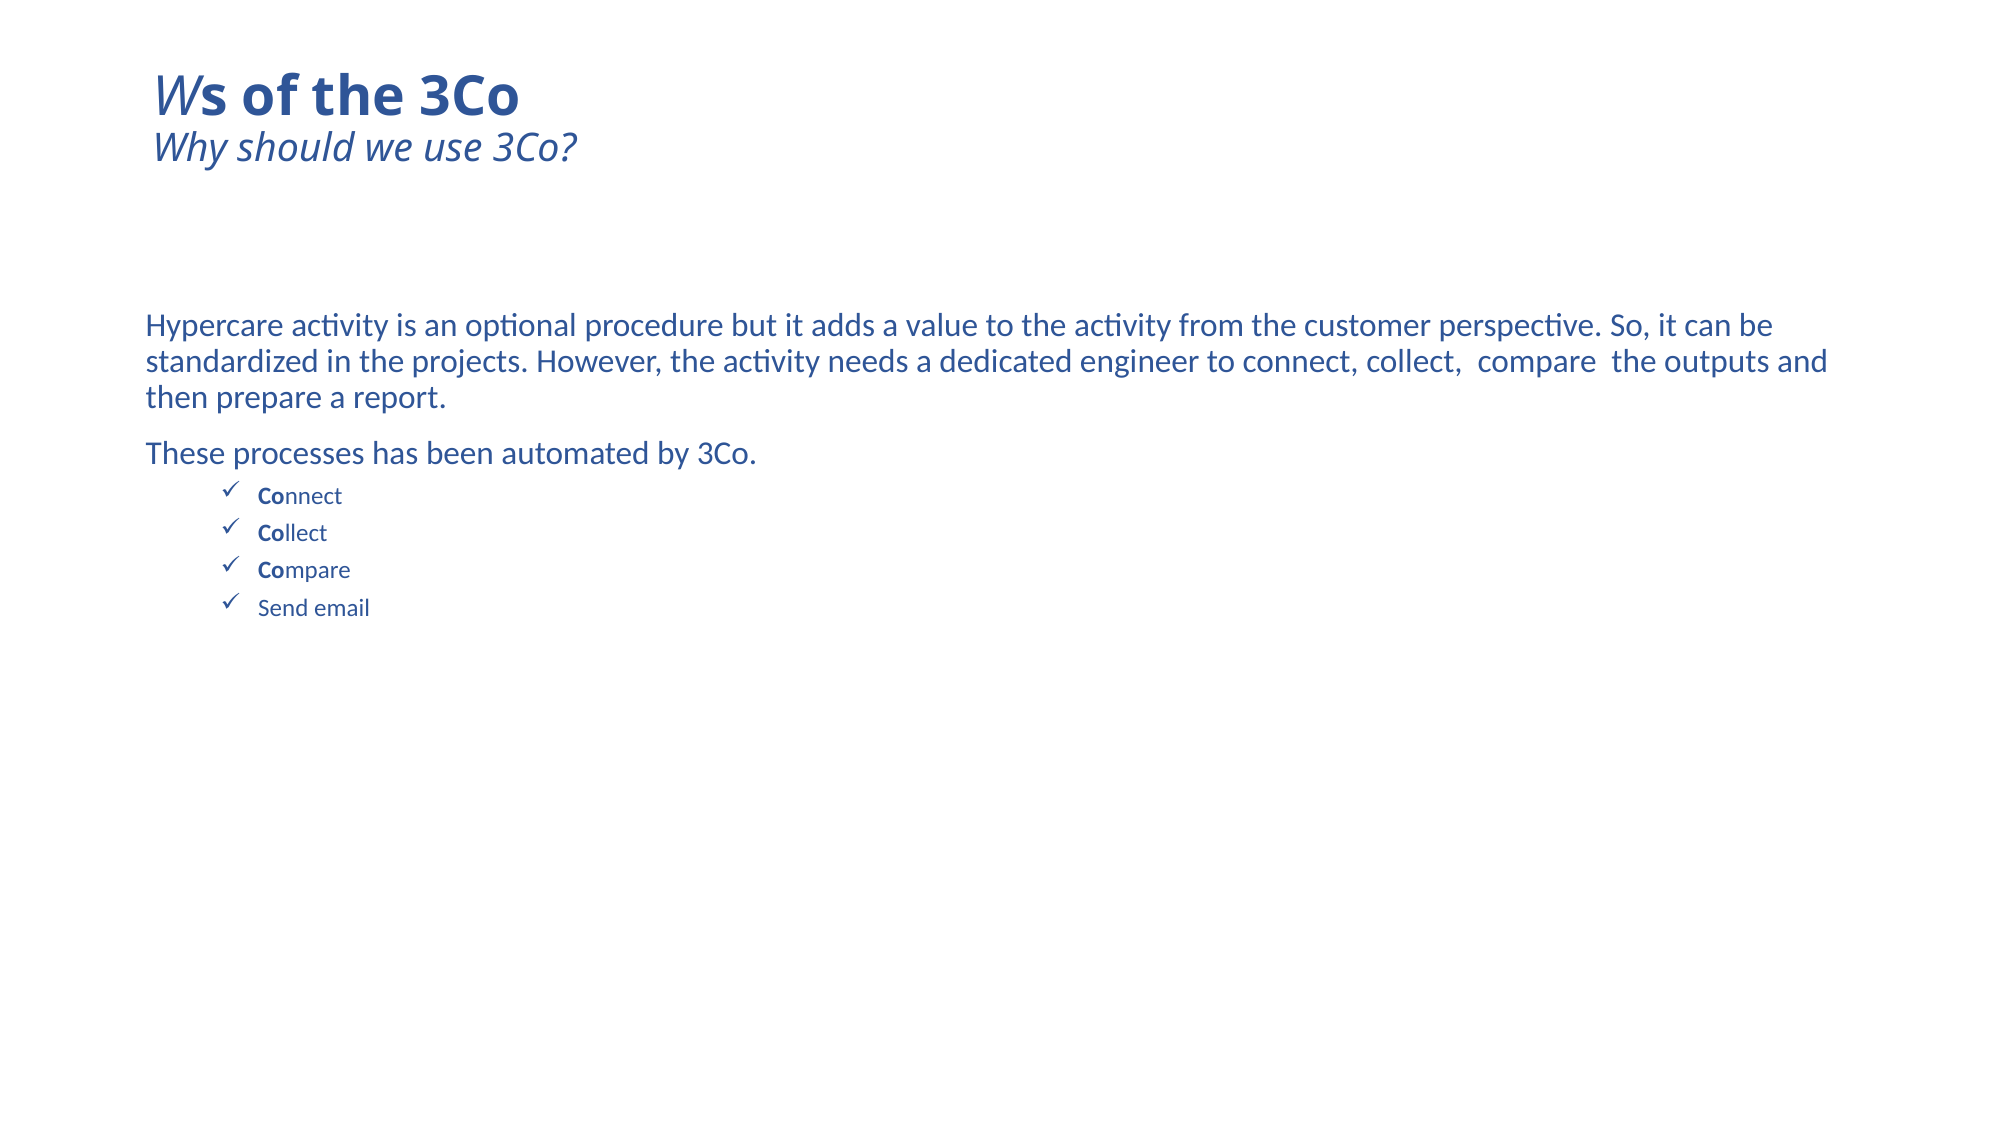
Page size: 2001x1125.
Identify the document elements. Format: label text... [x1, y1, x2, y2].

title Ws of the 3Co Why should we use 3Co? [137, 59, 1863, 178]
list Hypercare activity is an optional procedure but it adds a value to the activity from the customer perspective. So, it can be standardized in the projects. However, the activity needs a dedicated engineer to connect, collect, compare the outputs and then prepare a report. These processes has been automated by 3Co. Connect Collect Compare Send email [130, 300, 1856, 1015]
